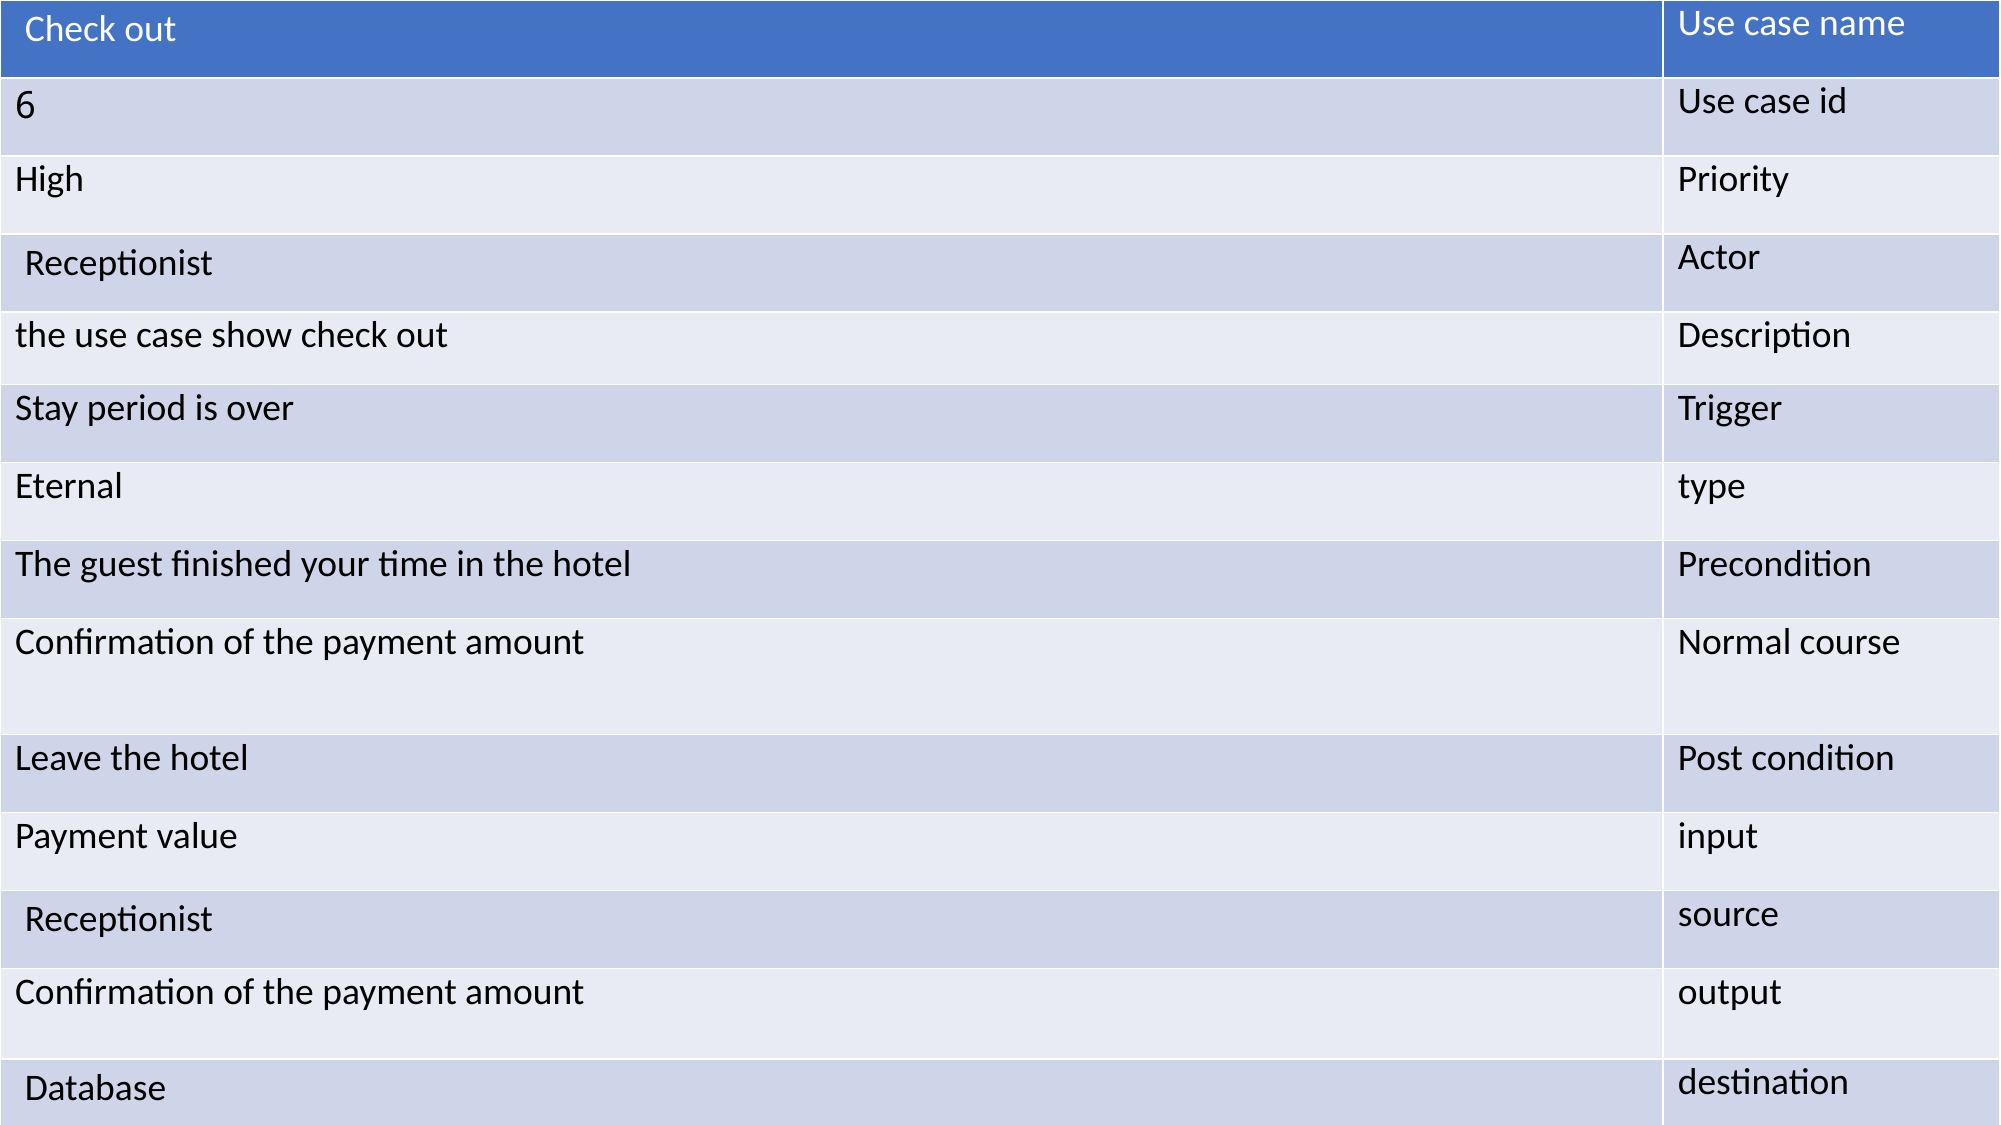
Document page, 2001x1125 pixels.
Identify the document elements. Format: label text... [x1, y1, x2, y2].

table_cell Stay period is over [1, 385, 1662, 462]
table_cell the use case show check out [1, 313, 1662, 384]
table_cell input [1664, 813, 1999, 890]
table_cell Precondition [1664, 541, 1999, 618]
table_cell High [1, 157, 1662, 233]
table_cell Eternal [1, 463, 1662, 540]
table_cell Confirmation of the payment amount [1, 619, 1662, 734]
table_cell Confirmation of the payment amount [1, 969, 1662, 1058]
table_cell destination [1664, 1060, 1999, 1125]
table_cell Leave the hotel [1, 735, 1662, 812]
table_cell Use case id [1664, 79, 1999, 155]
table_cell Post condition [1664, 735, 1999, 812]
table_cell Actor [1664, 235, 1999, 311]
table_cell Normal course [1664, 619, 1999, 734]
table_cell Description [1664, 313, 1999, 384]
table_cell Receptionist [1, 235, 1662, 311]
table_cell source [1664, 891, 1999, 968]
table_cell The guest finished your time in the hotel [1, 541, 1662, 618]
table_cell 6 [1, 79, 1662, 155]
table_cell output [1664, 969, 1999, 1058]
table_cell type [1664, 463, 1999, 540]
table_header Check out [1, 1, 1662, 77]
table_cell Payment value [1, 813, 1662, 890]
table_header Use case name [1664, 1, 1999, 77]
table_cell Trigger [1664, 385, 1999, 462]
table_cell Priority [1664, 157, 1999, 233]
table_cell Receptionist [1, 891, 1662, 968]
table_cell Database [1, 1060, 1662, 1125]
